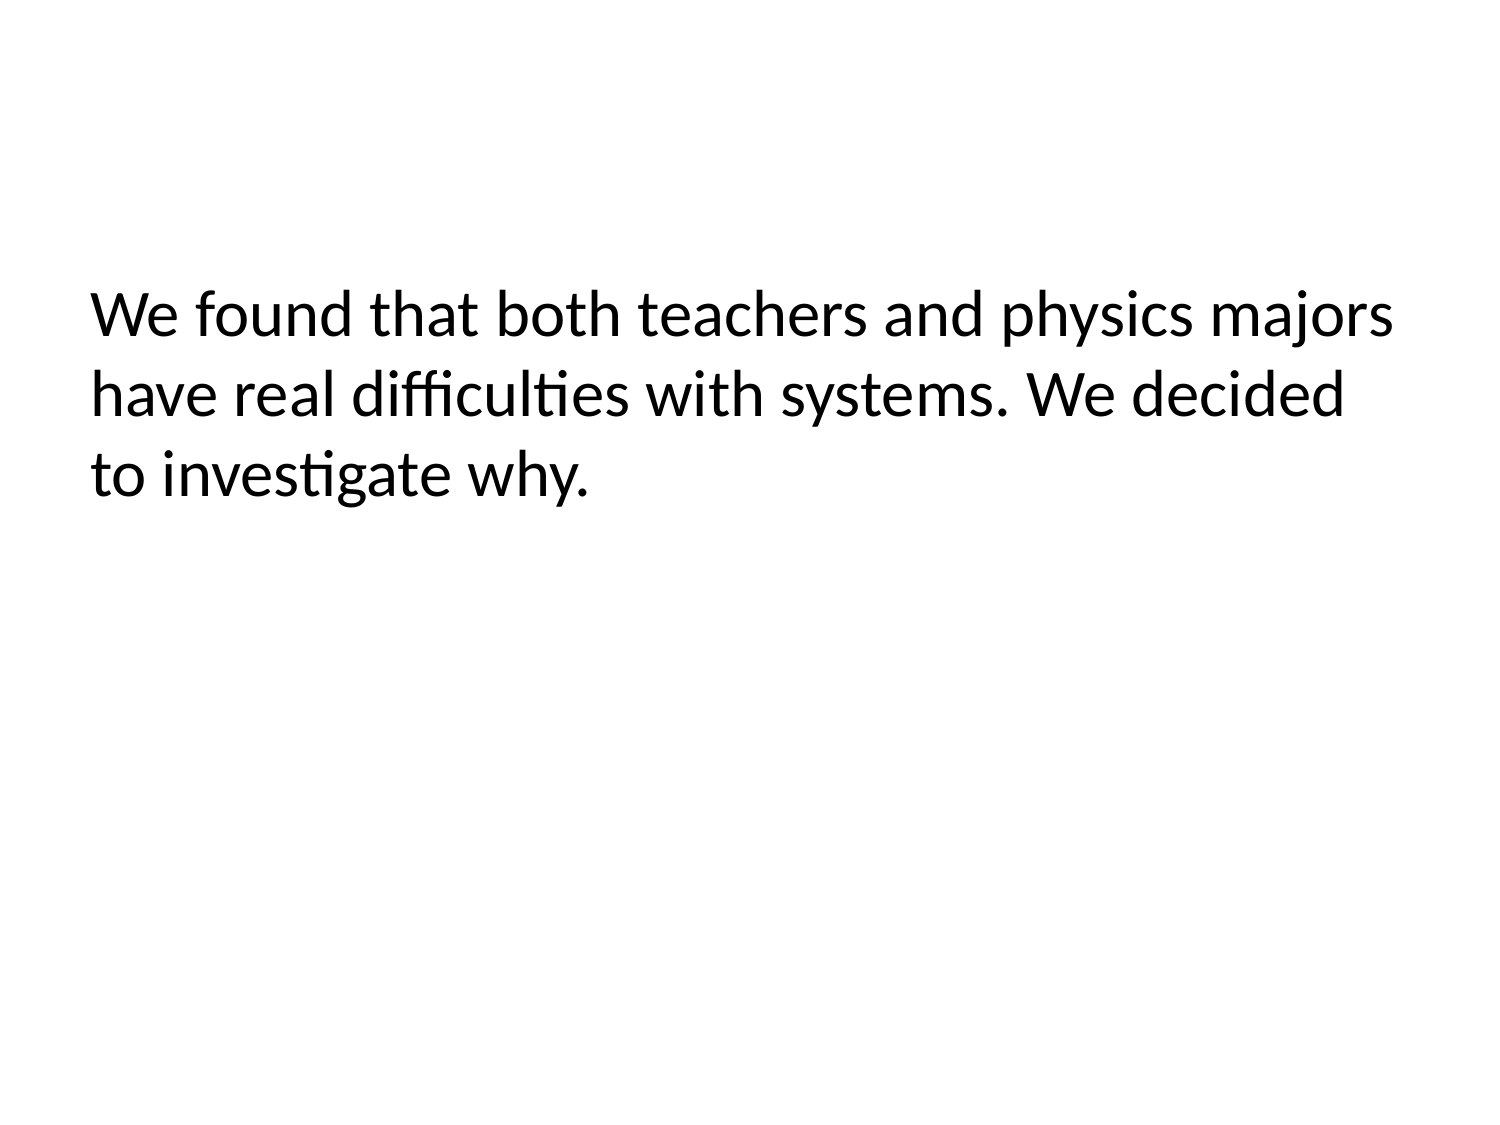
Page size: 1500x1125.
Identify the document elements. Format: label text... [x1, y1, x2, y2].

list We found that both teachers and physics majors have real difficulties with systems. We decided to investigate why. [75, 262, 1425, 1005]
